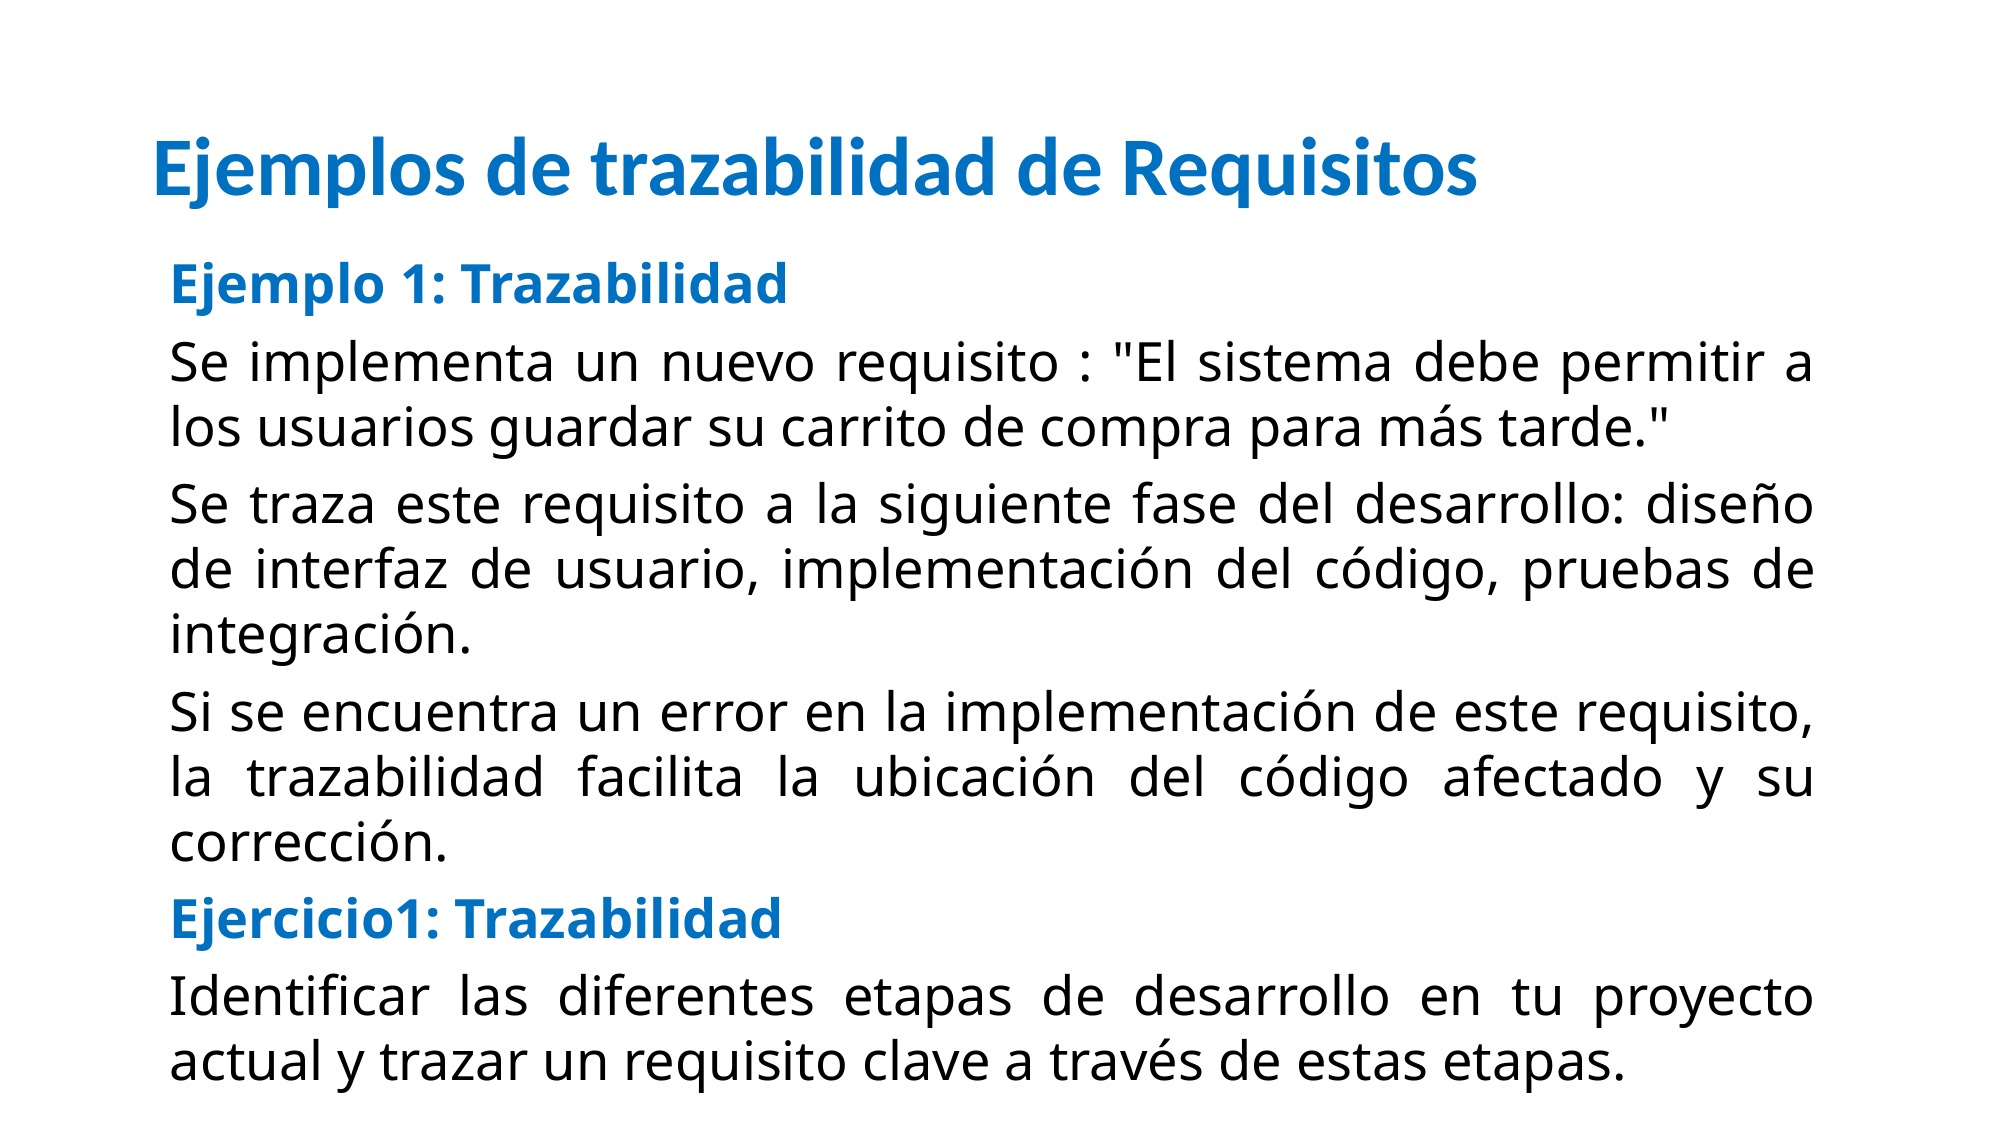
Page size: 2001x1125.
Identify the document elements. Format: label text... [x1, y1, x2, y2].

title Ejemplos de trazabilidad de Requisitos [137, 59, 2000, 278]
list Ejemplo 1: Trazabilidad Se implementa un nuevo requisito : "El sistema debe permitir a los usuarios guardar su carrito de compra para más tarde." Se traza este requisito a la siguiente fase del desarrollo: diseño de interfaz de usuario, implementación del código, pruebas de integración. Si se encuentra un error en la implementación de este requisito, la trazabilidad facilita la ubicación del código afectado y su corrección. Ejercicio1: Trazabilidad Identificar las diferentes etapas de desarrollo en tu proyecto actual y trazar un requisito clave a través de estas etapas. [154, 242, 1833, 1040]
